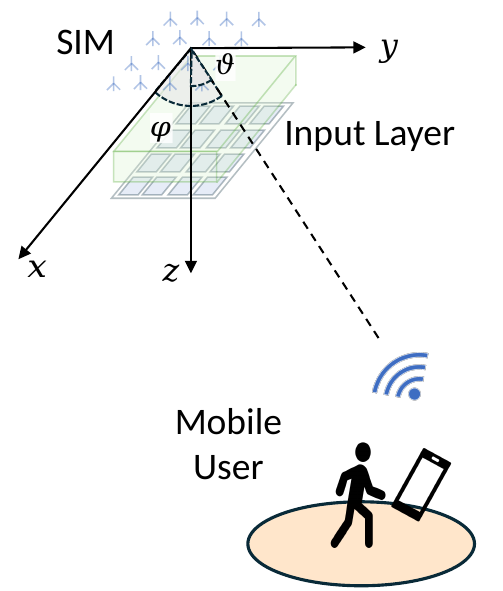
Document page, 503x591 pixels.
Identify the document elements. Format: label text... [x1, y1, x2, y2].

text_box Input Layer [380, 100, 477, 161]
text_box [17, 47, 190, 260]
picture [359, 332, 442, 416]
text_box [109, 10, 268, 93]
text_box SIM [29, 9, 142, 47]
text_box Mobile User [145, 389, 312, 495]
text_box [190, 47, 380, 339]
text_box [247, 436, 475, 587]
